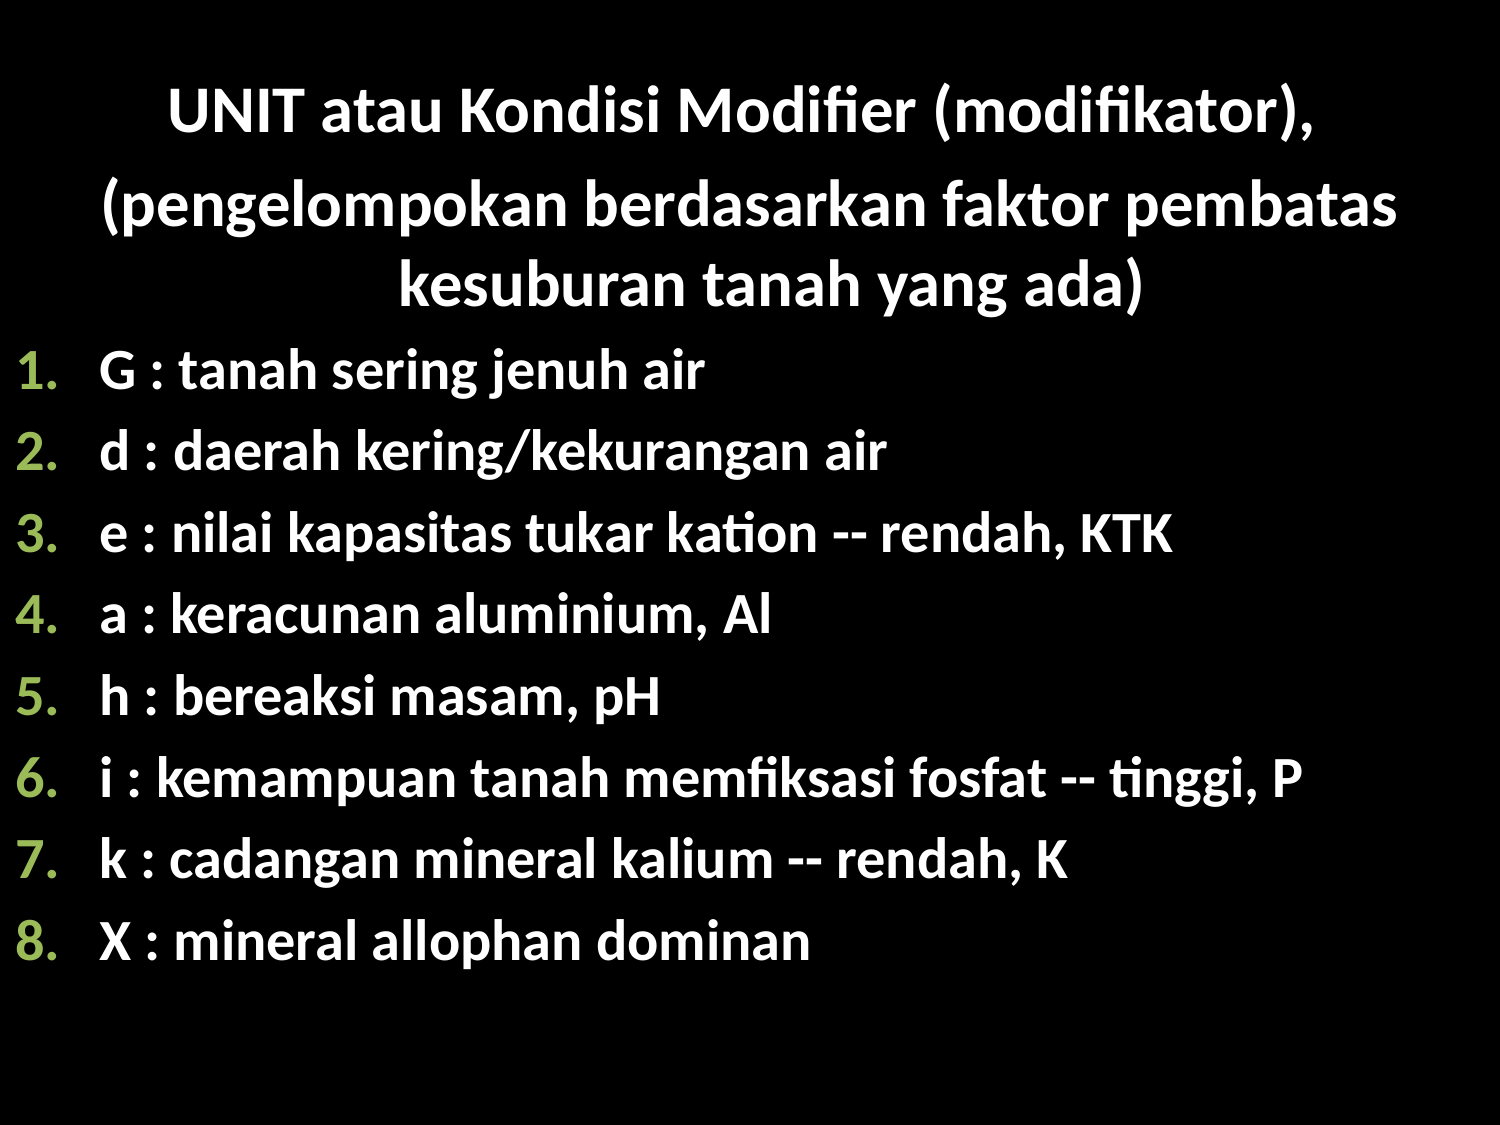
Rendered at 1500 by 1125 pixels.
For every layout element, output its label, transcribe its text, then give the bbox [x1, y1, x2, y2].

list UNIT atau Kondisi Modifier (modifikator), (pengelompokan berdasarkan faktor pembatas kesuburan tanah yang ada) G : tanah sering jenuh air d : daerah kering/kekurangan air e : nilai kapasitas tukar kation -- rendah, KTK a : keracunan aluminium, Al h : bereaksi masam, pH i : kemampuan tanah memfiksasi fosfat -- tinggi, P k : cadangan mineral kalium -- rendah, K X : mineral allophan dominan [0, 0, 1500, 1125]
